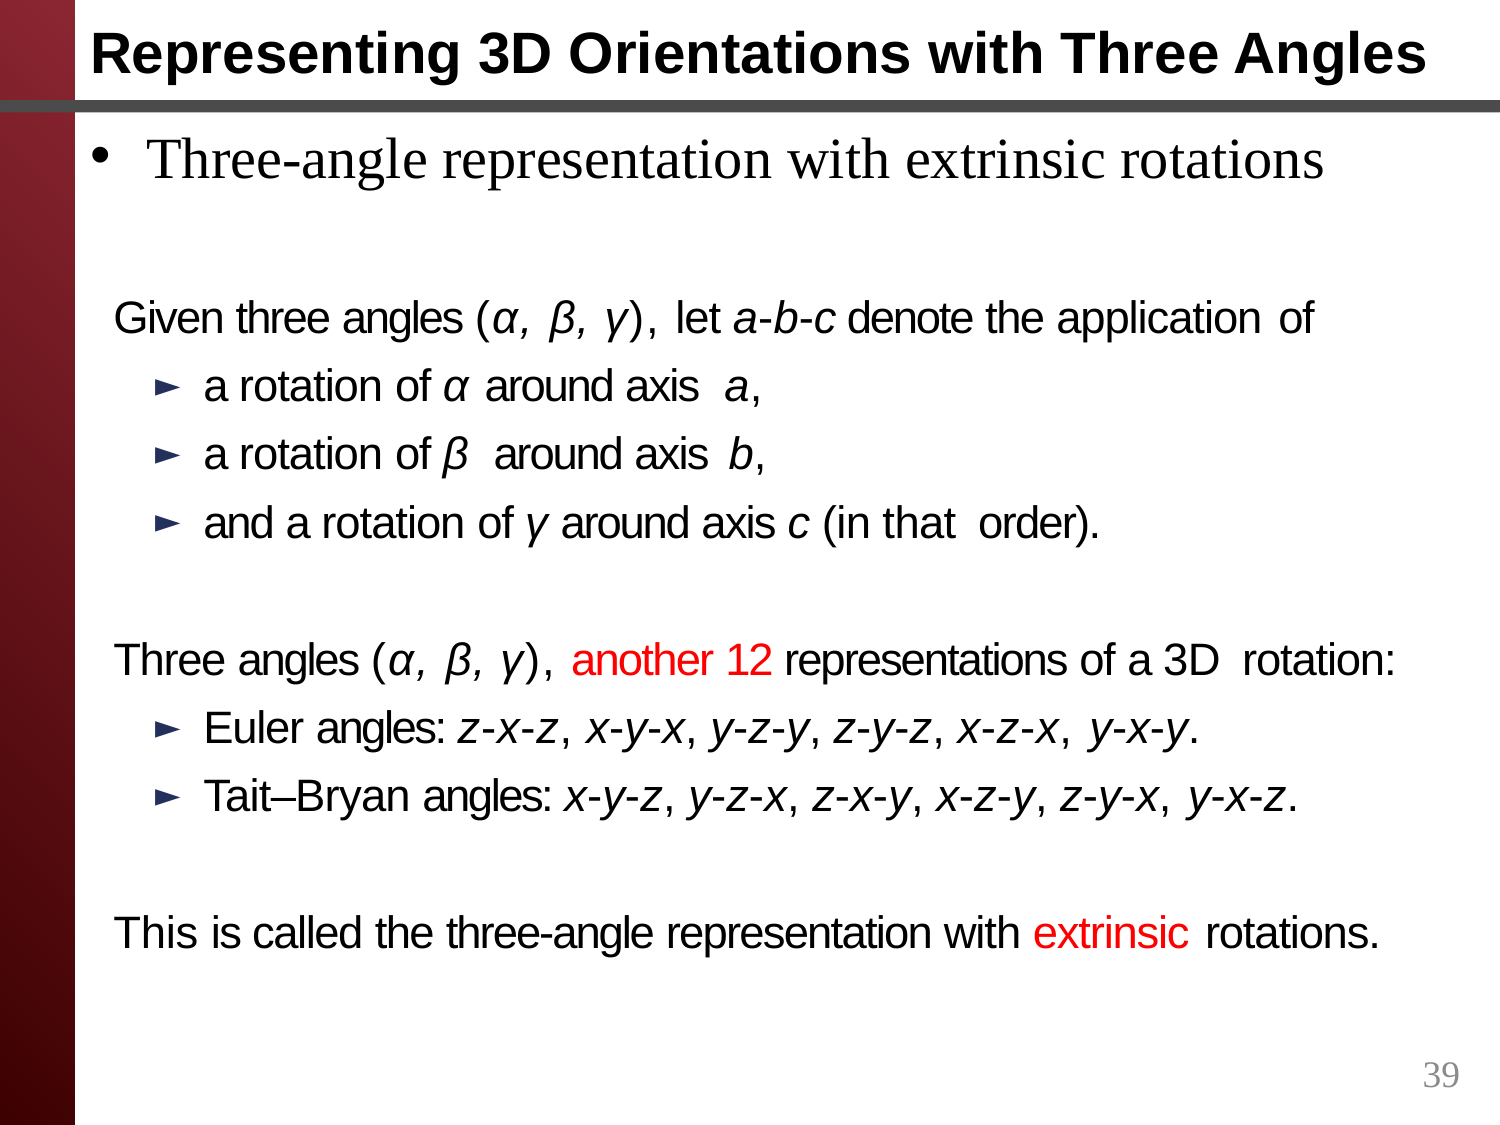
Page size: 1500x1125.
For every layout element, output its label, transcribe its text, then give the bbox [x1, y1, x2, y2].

slide_number 39 [1125, 1042, 1475, 1103]
list Three-angle representation with extrinsic rotations [74, 112, 1500, 1125]
text_box Given three angles (α, β, γ), let a-b-c denote the application of a rotation of α around axis a, a rotation of β around axis b, and a rotation of γ around axis c (in that order). Three angles (α, β, γ), another 12 representations of a 3D rotation: Euler angles: z-x-z, x-y-x, y-z-y, z-y-z, x-z-x, y-x-y. Tait–Bryan angles: x-y-z, y-z-x, z-x-y, x-z-y, z-y-x, y-x-z. This is called the three-angle representation with extrinsic rotations. [92, 270, 1408, 958]
title Representing 3D Orientations with Three Angles [74, 0, 1500, 101]
